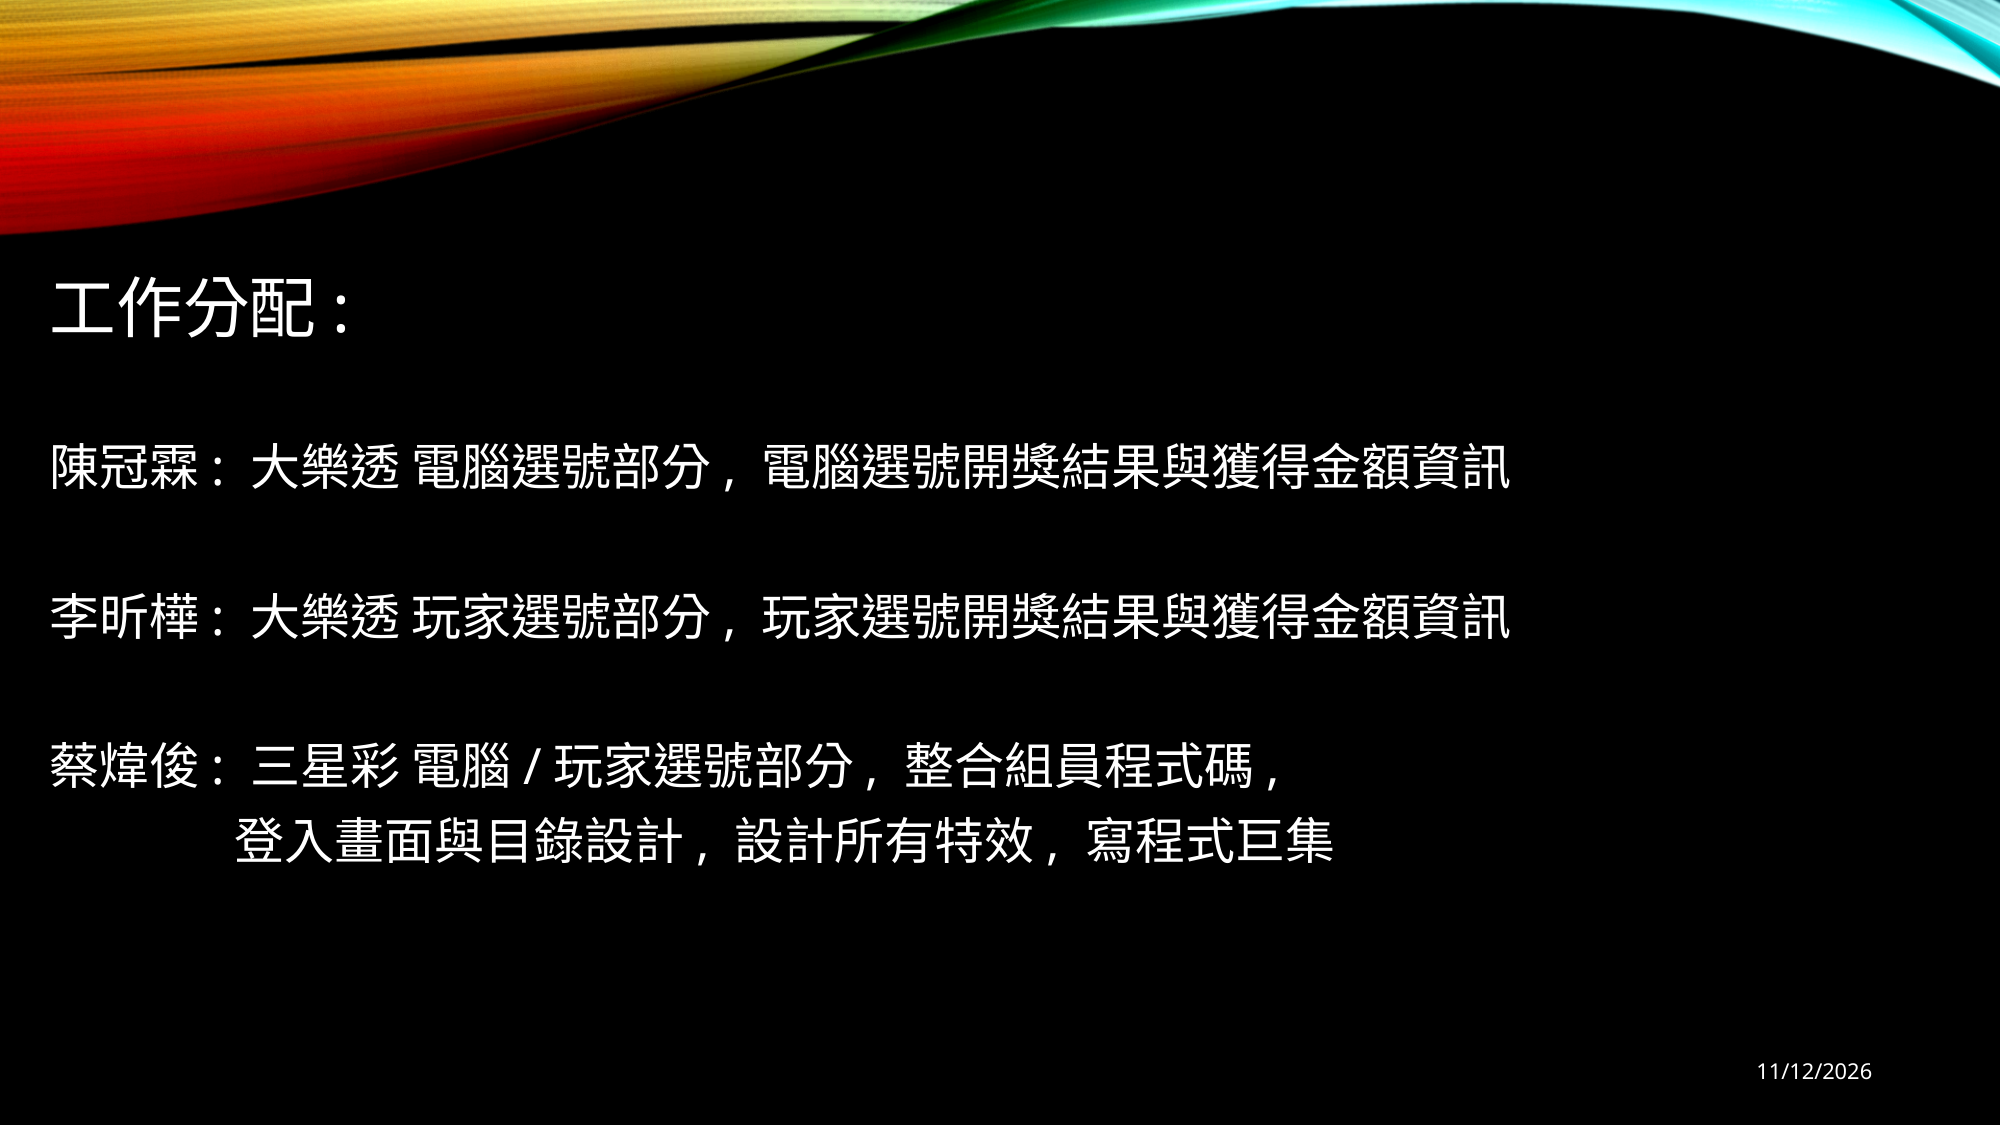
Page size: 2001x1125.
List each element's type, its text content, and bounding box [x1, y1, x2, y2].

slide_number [1410, 1042, 1888, 1103]
picture [0, 0, 2000, 237]
list 工作分配: 陳冠霖: 大樂透 電腦選號部分, 電腦選號開獎結果與獲得金額資訊 李昕樺: 大樂透 玩家選號部分, 玩家選號開獎結果與獲得金額資訊 蔡煒俊: 三星彩 電腦/玩家選號部分, 整合組員程式碼, 登入畫面與目錄設計, 設計所有特效, 寫程式巨集 [34, 266, 1988, 1005]
